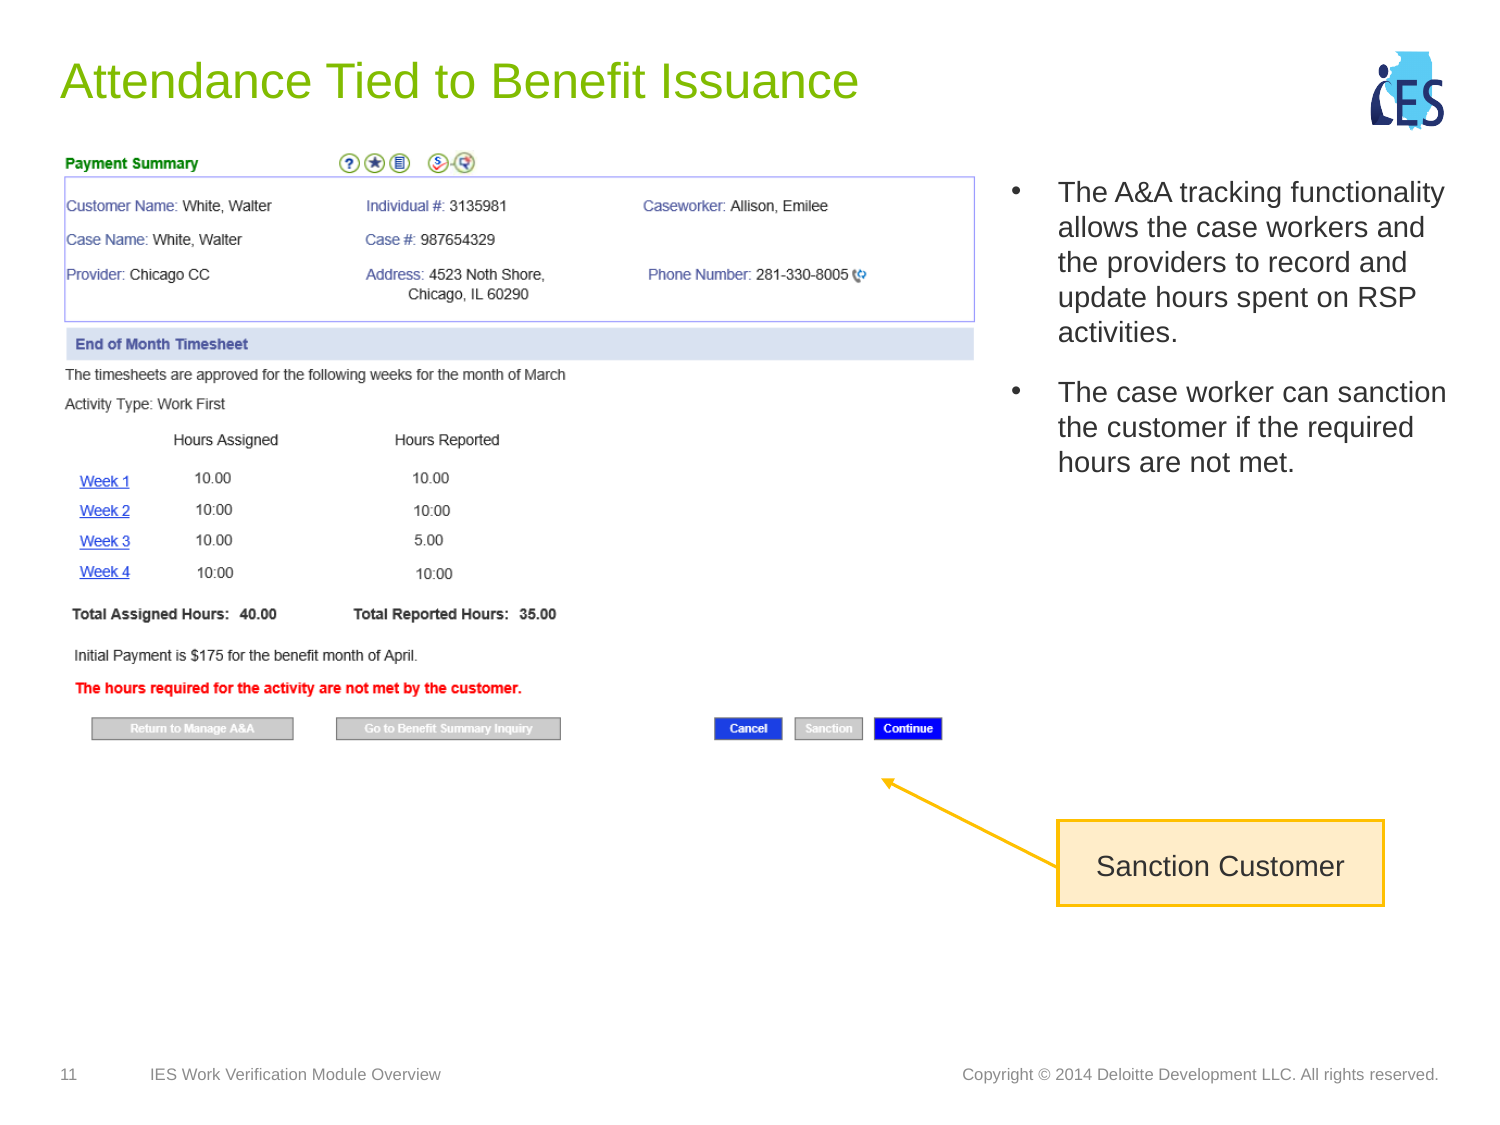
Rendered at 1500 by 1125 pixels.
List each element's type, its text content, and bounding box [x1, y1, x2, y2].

text_box Sanction Customer [881, 778, 1384, 906]
picture [1367, 48, 1446, 132]
title Attendance Tied to Benefit Issuance [60, 48, 1440, 126]
picture [59, 147, 987, 762]
list The A&A tracking functionality allows the case workers and the providers to record and update hours spent on RSP activities. The case worker can sanction the customer if the required hours are not met. [1011, 173, 1464, 675]
